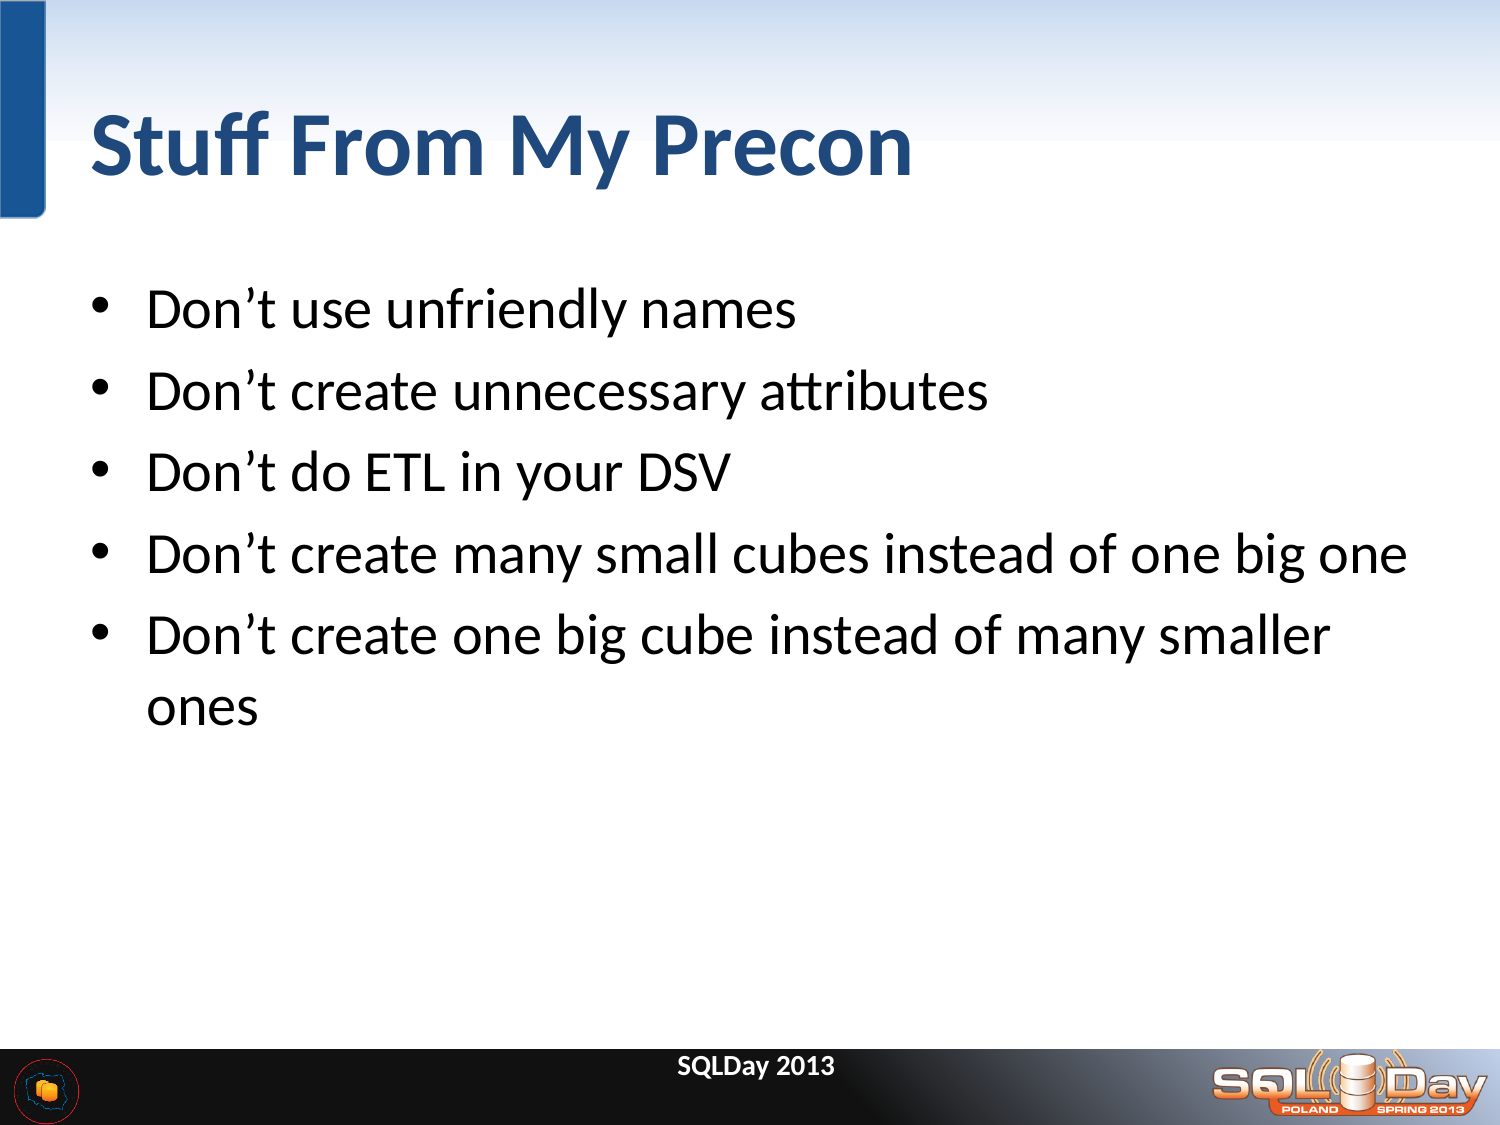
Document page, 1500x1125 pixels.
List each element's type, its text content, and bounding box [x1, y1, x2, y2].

footer SQLDay 2013 [425, 1050, 1088, 1113]
picture [0, 0, 46, 219]
title Stuff From My Precon [75, 45, 1425, 233]
picture [1212, 1049, 1488, 1116]
list Don’t use unfriendly names Don’t create unnecessary attributes Don’t do ETL in your DSV Don’t create many small cubes instead of one big one Don’t create one big cube instead of many smaller ones [75, 262, 1425, 1005]
picture [12, 1057, 80, 1125]
